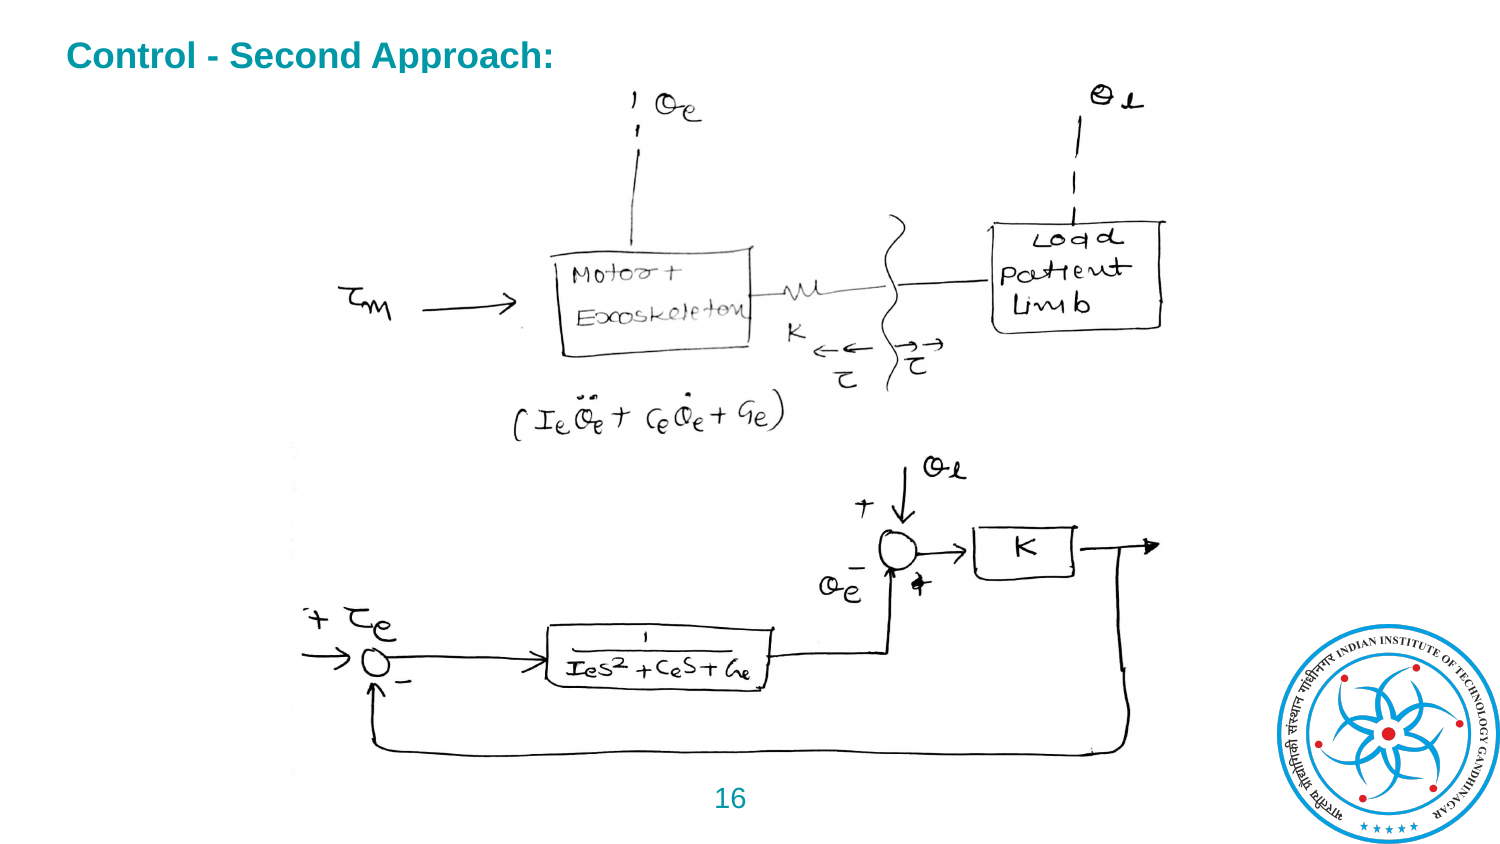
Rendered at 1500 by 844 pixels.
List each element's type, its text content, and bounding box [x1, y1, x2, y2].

picture [1276, 739, 1373, 844]
text_box 16 [689, 785, 772, 830]
picture [1405, 624, 1500, 717]
picture [1282, 629, 1495, 839]
picture [1404, 751, 1500, 844]
picture [290, 72, 1179, 776]
picture [1276, 624, 1373, 729]
list Control - Second Approach: [51, 19, 1449, 86]
